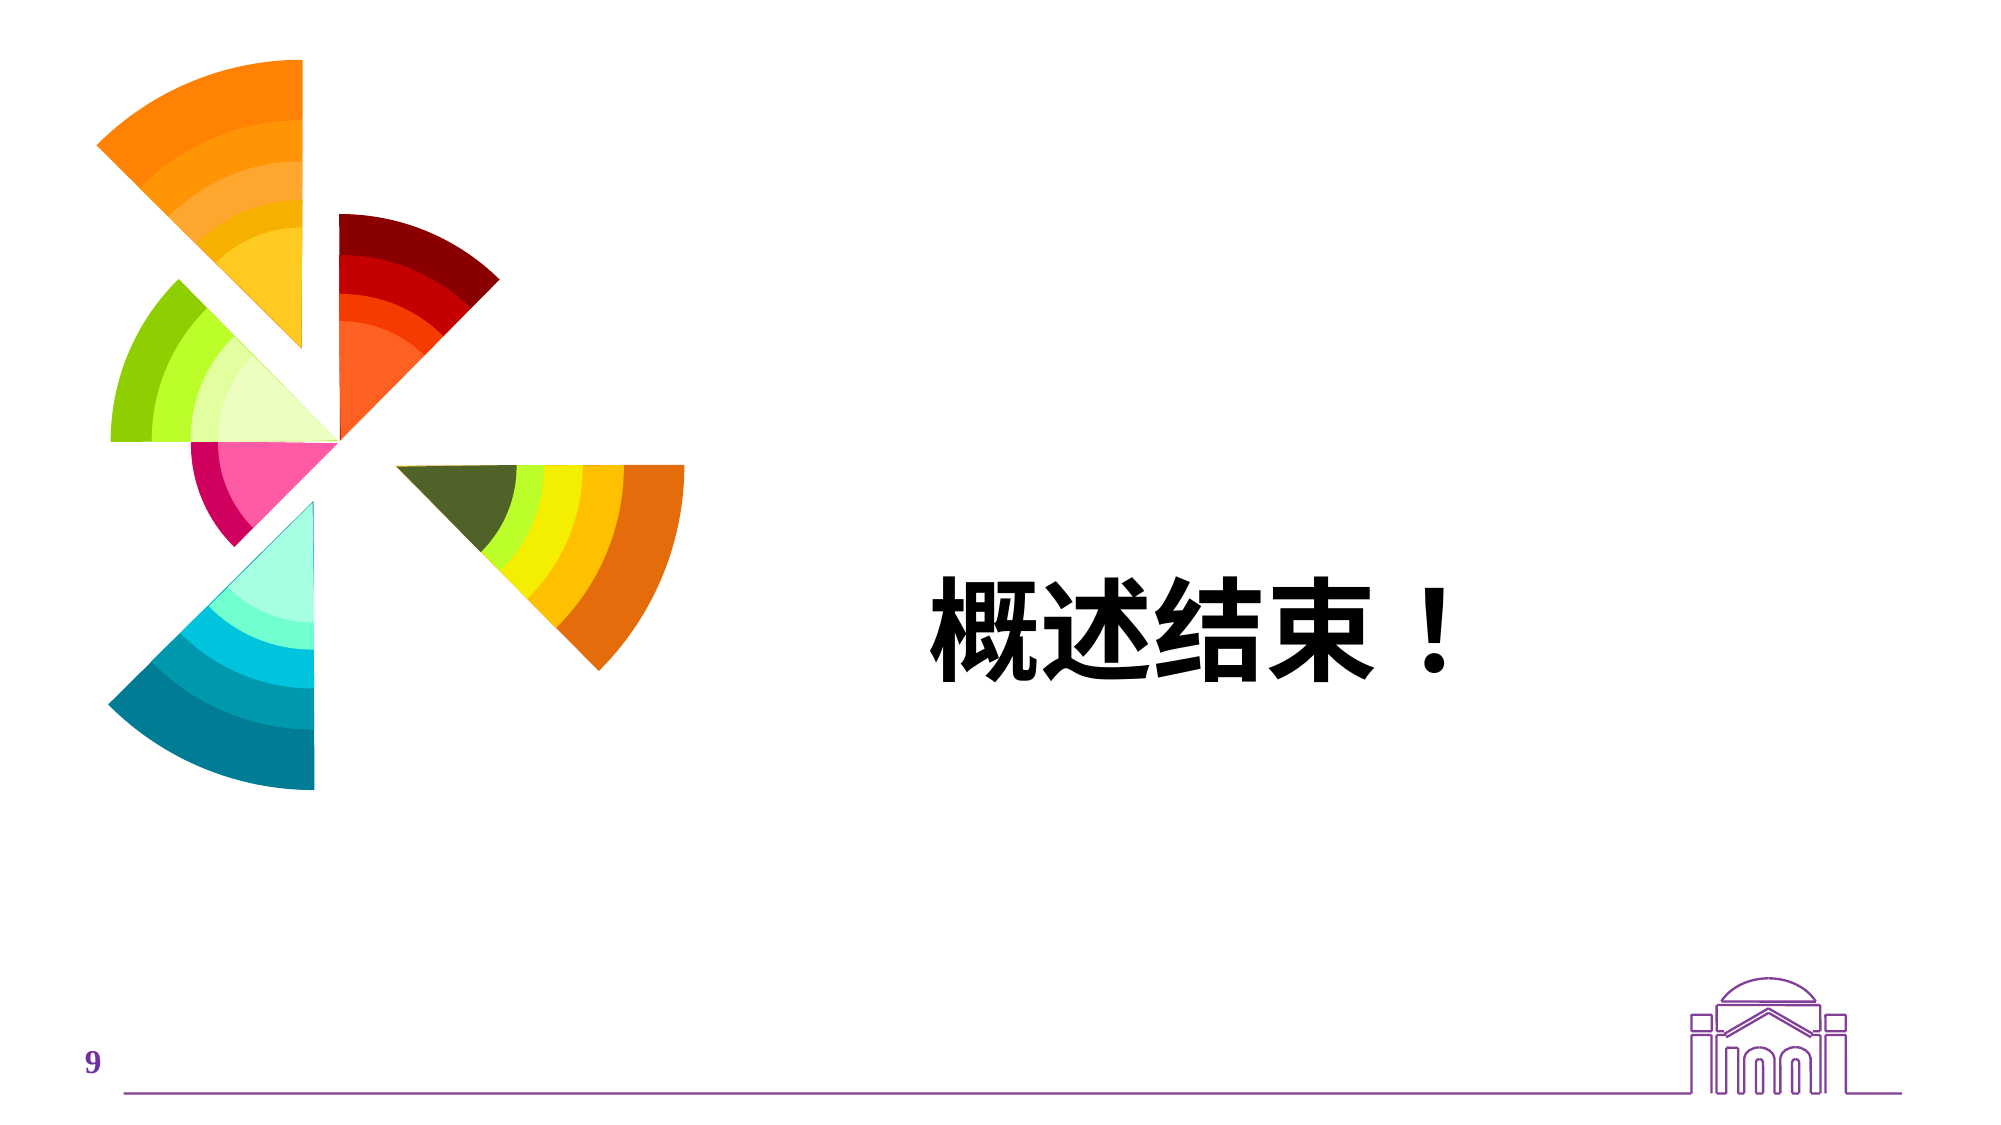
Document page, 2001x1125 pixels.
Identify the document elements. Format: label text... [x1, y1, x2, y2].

text_box 概述结束！ [913, 552, 1506, 703]
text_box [106, 176, 685, 755]
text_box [49, 151, 629, 731]
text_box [12, 59, 591, 638]
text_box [24, 211, 603, 791]
